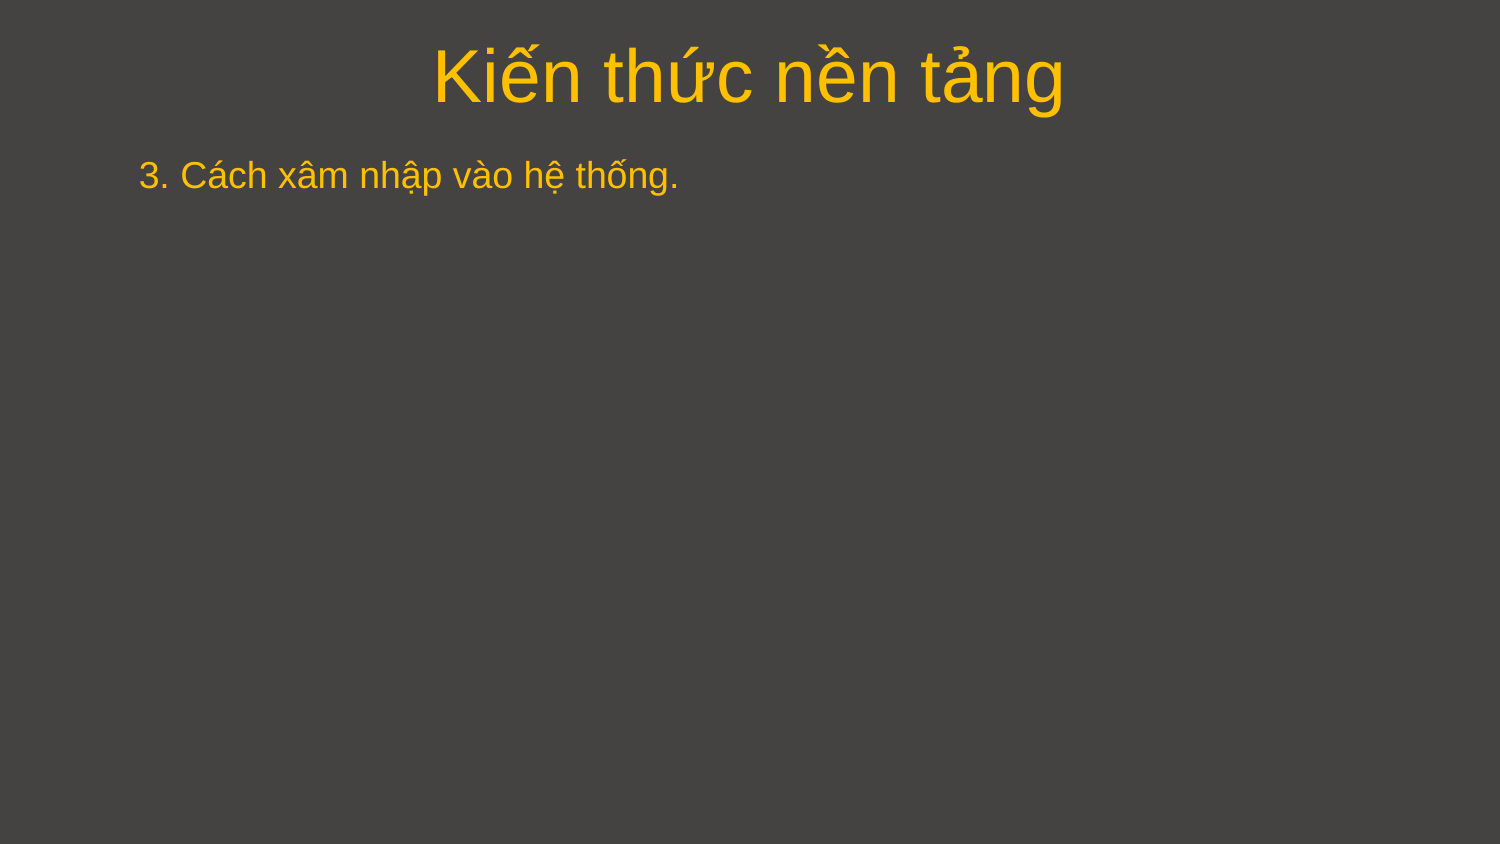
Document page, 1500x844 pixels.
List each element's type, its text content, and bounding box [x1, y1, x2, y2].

list Kiến thức nền tảng [0, 25, 1500, 120]
list 3. Cách xâm nhập vào hệ thống. [123, 150, 1500, 198]
